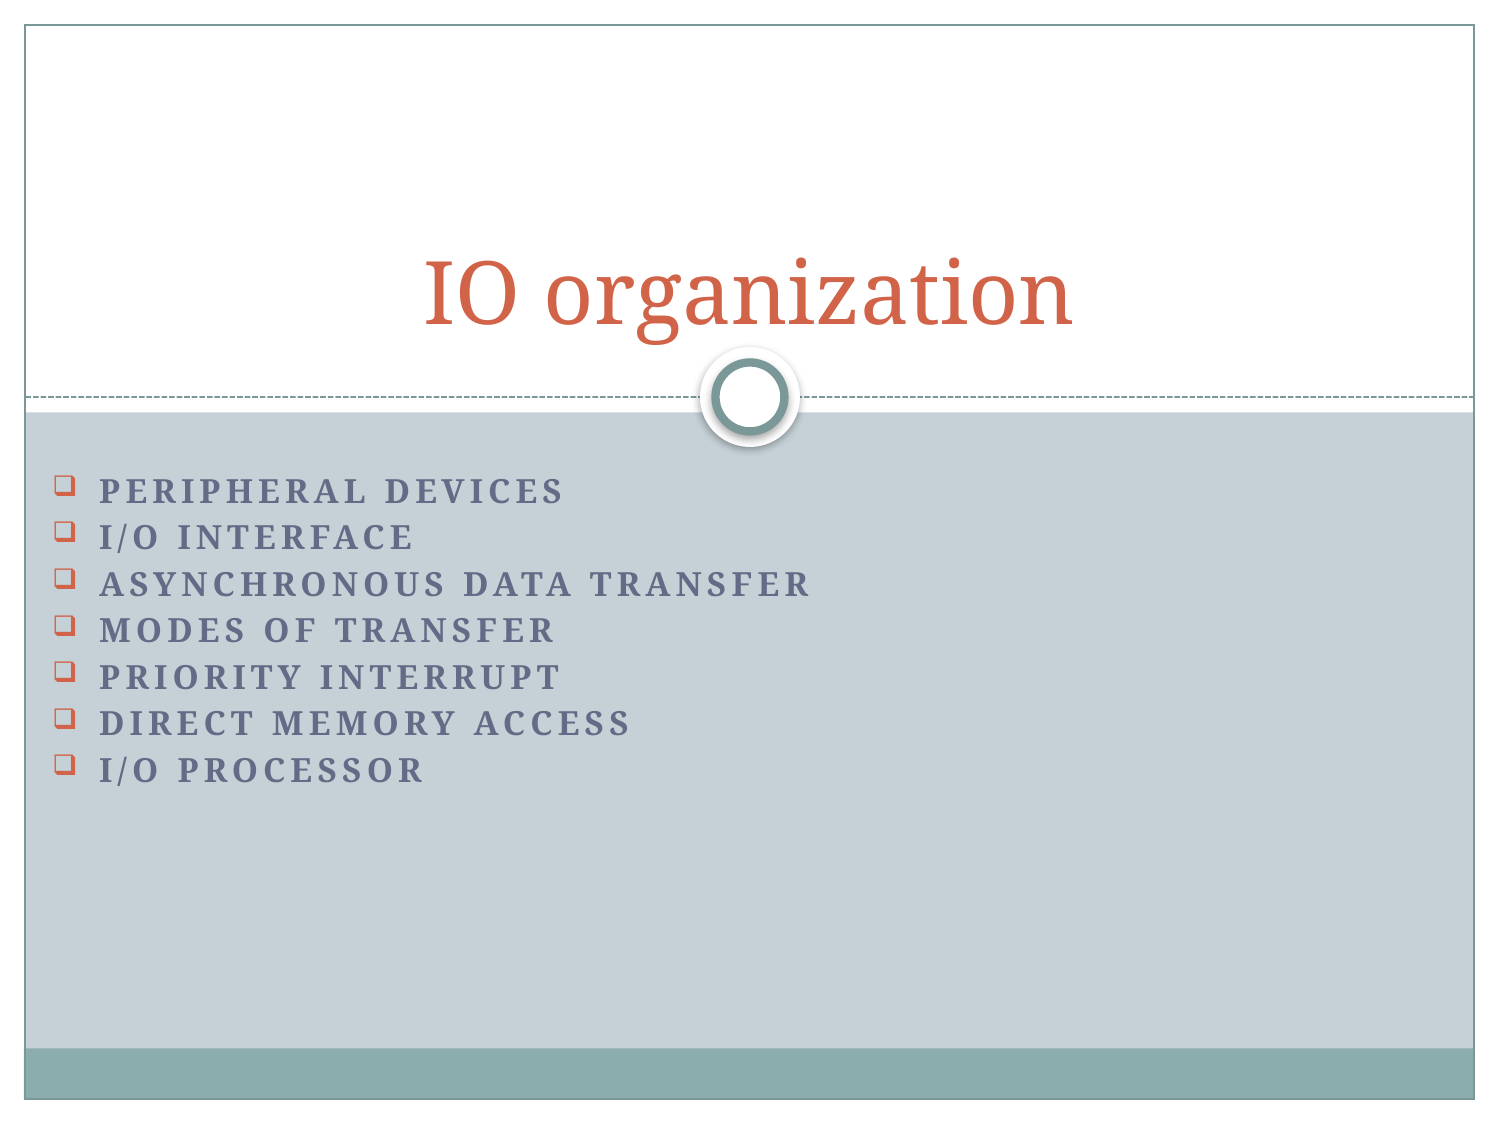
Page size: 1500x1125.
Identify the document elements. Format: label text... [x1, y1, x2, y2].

title IO organization [112, 62, 1388, 350]
subtitle Peripheral Devices I/O Interface Asynchronous Data Transfer Modes of Transfer Priority Interrupt Direct Memory Access I/O Processor [37, 462, 1275, 1038]
